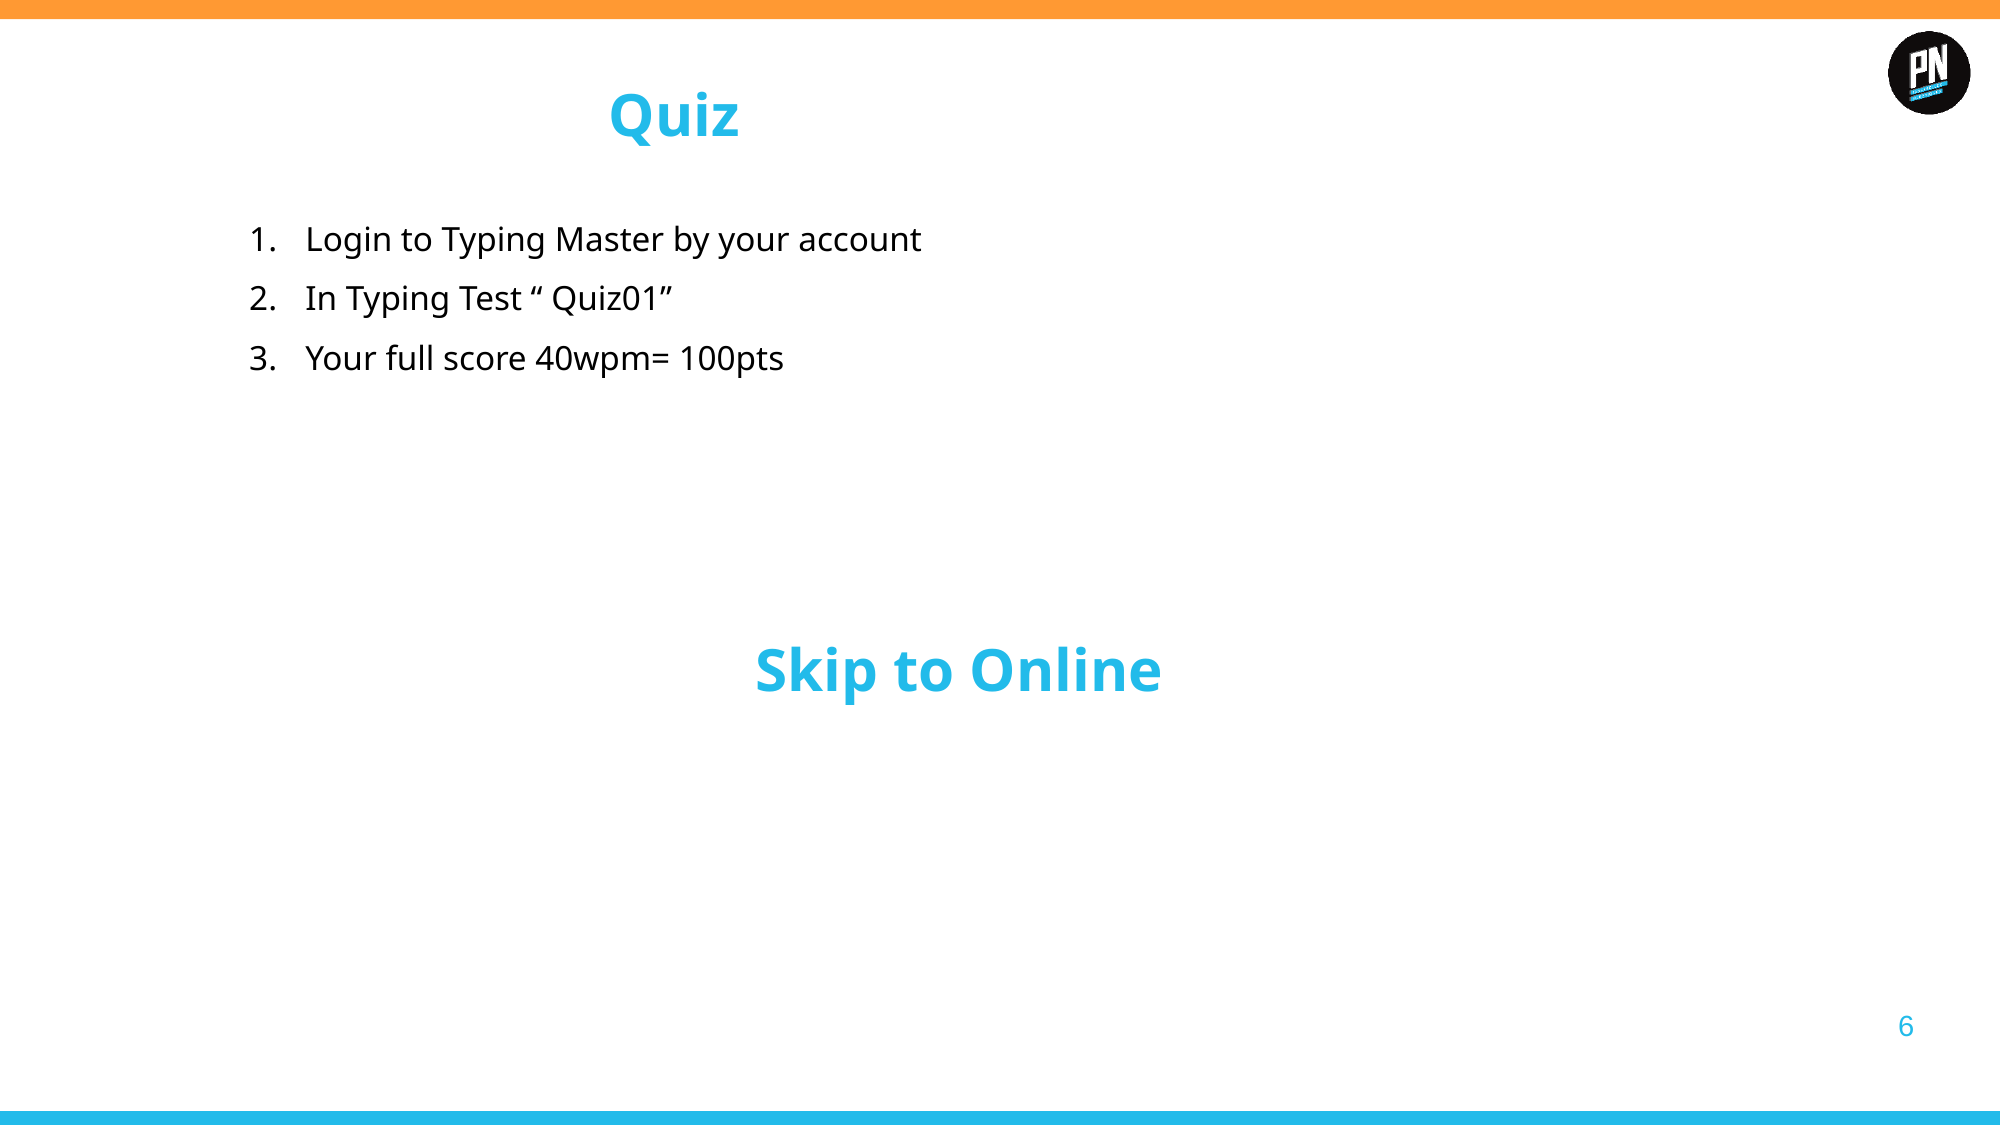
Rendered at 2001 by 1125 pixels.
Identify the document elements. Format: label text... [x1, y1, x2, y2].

text_box Login to Typing Master by your account In Typing Test “ Quiz01” Your full score 40wpm= 100pts [159, 191, 1336, 385]
picture [1887, 30, 1971, 115]
text_box Skip to Online [618, 591, 1301, 746]
title Quiz [0, 36, 1349, 191]
